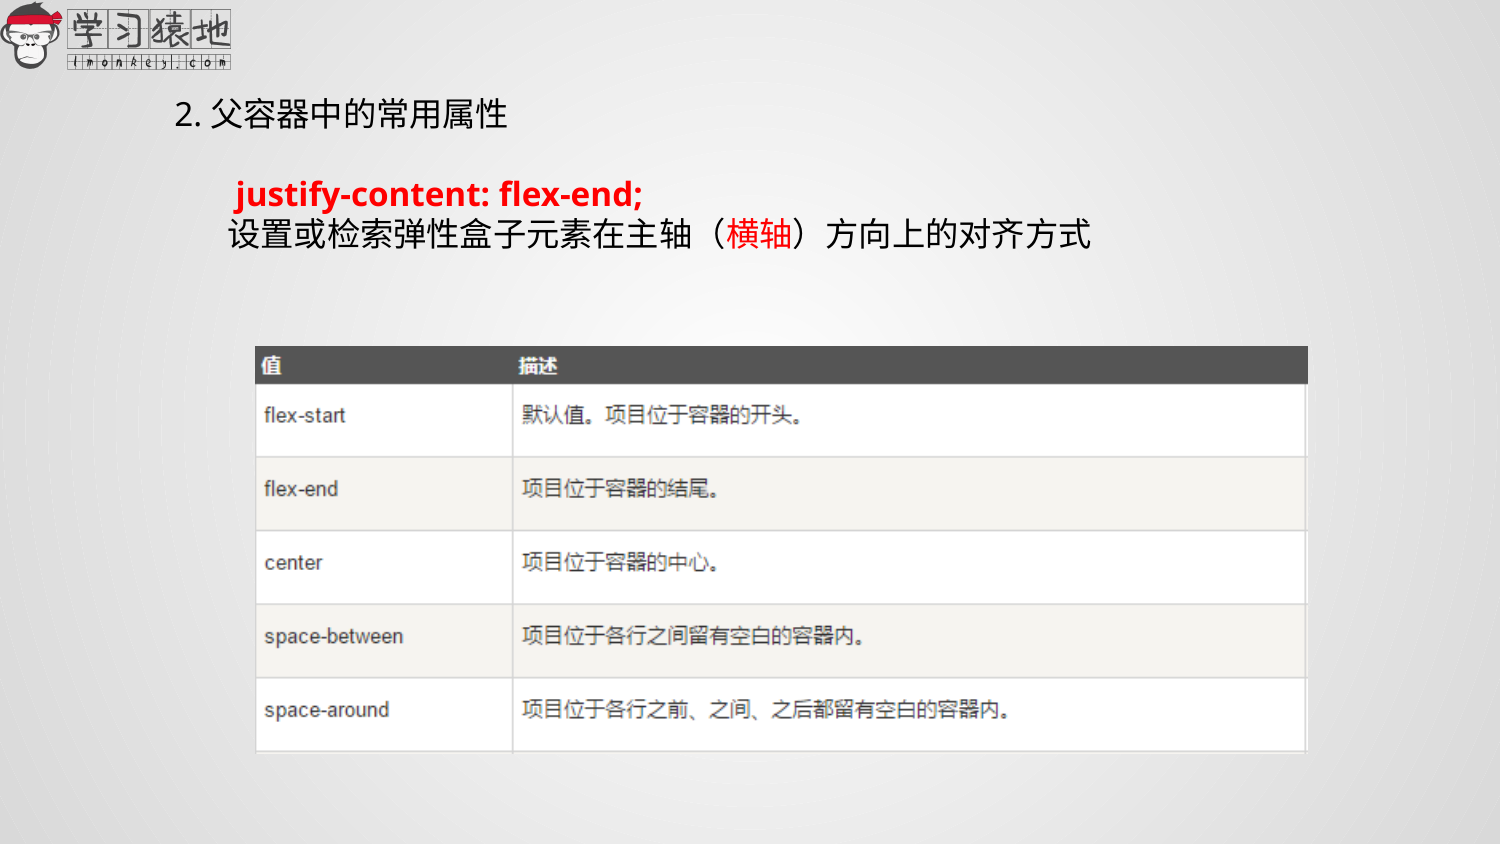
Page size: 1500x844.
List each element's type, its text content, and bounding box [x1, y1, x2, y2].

picture [255, 346, 1308, 754]
text_box 2.父容器中的常用属性 justify-content: flex-end; 设置或检索弹性盒子元素在主轴（横轴）方向上的对齐方式 [159, 85, 1404, 261]
picture [0, 1, 231, 70]
